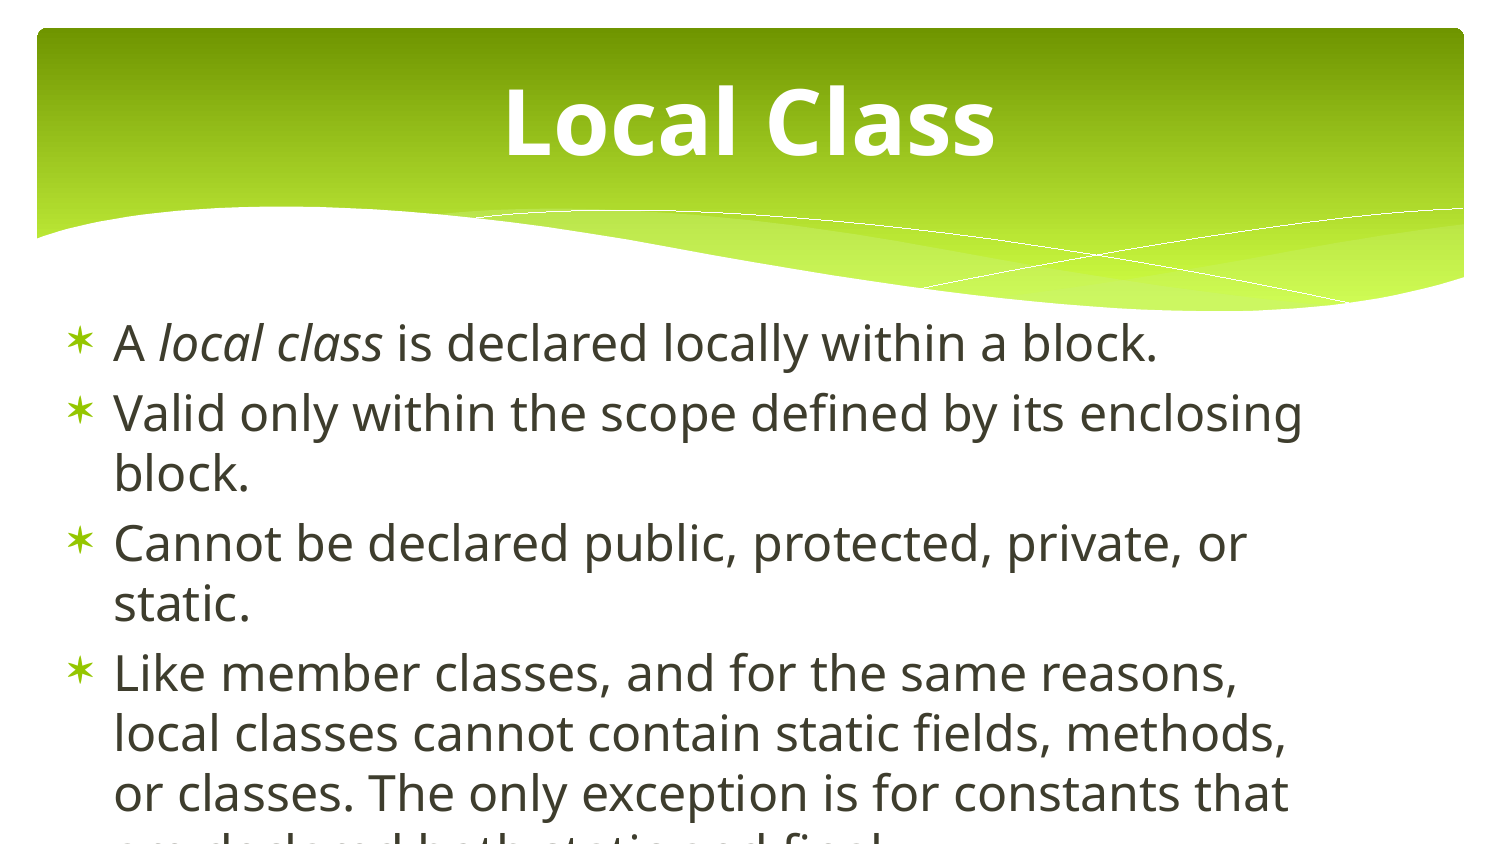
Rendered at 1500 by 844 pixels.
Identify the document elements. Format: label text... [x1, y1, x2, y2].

list A local class is declared locally within a block. Valid only within the scope defined by its enclosing block. Cannot be declared public, protected, private, or static. Like member classes, and for the same reasons, local classes cannot contain static fields, methods, or classes. The only exception is for constants that are declared both static and final. [53, 303, 1353, 789]
title Local Class [75, 41, 1425, 196]
